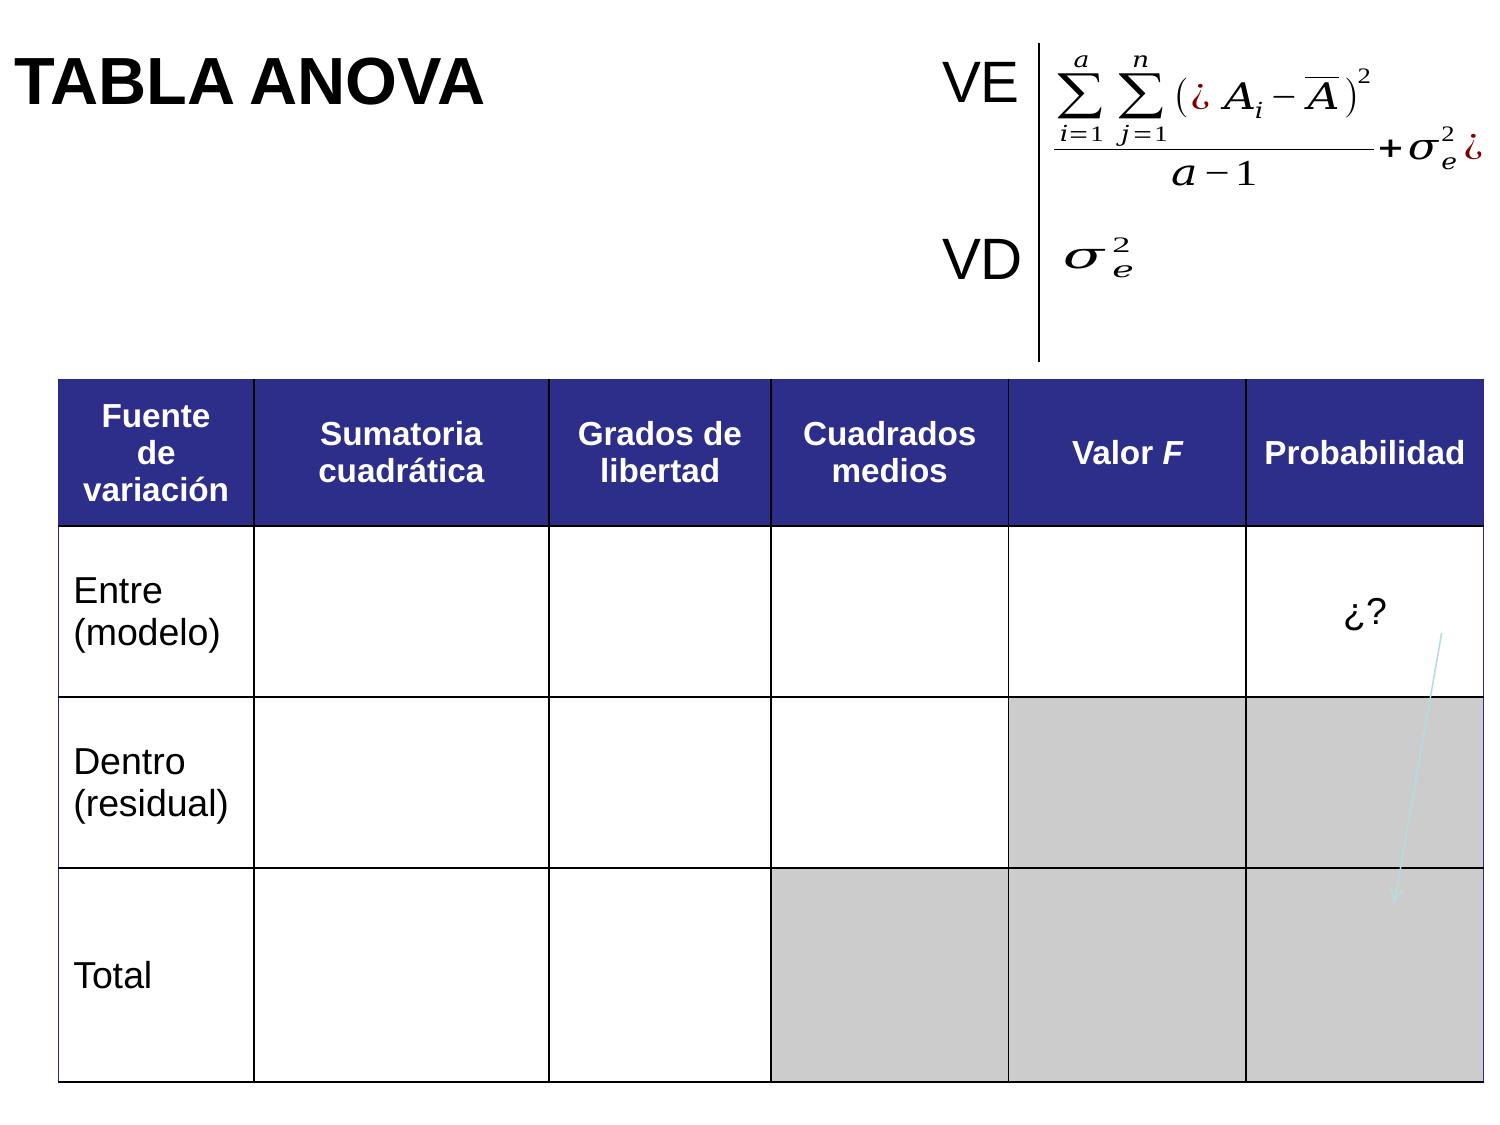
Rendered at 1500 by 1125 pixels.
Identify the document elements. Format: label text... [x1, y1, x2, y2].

table_cell VD [927, 219, 1038, 362]
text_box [1283, 743, 1500, 792]
table_header VE [927, 43, 1038, 219]
text_box TABLA ANOVA [0, 30, 615, 126]
